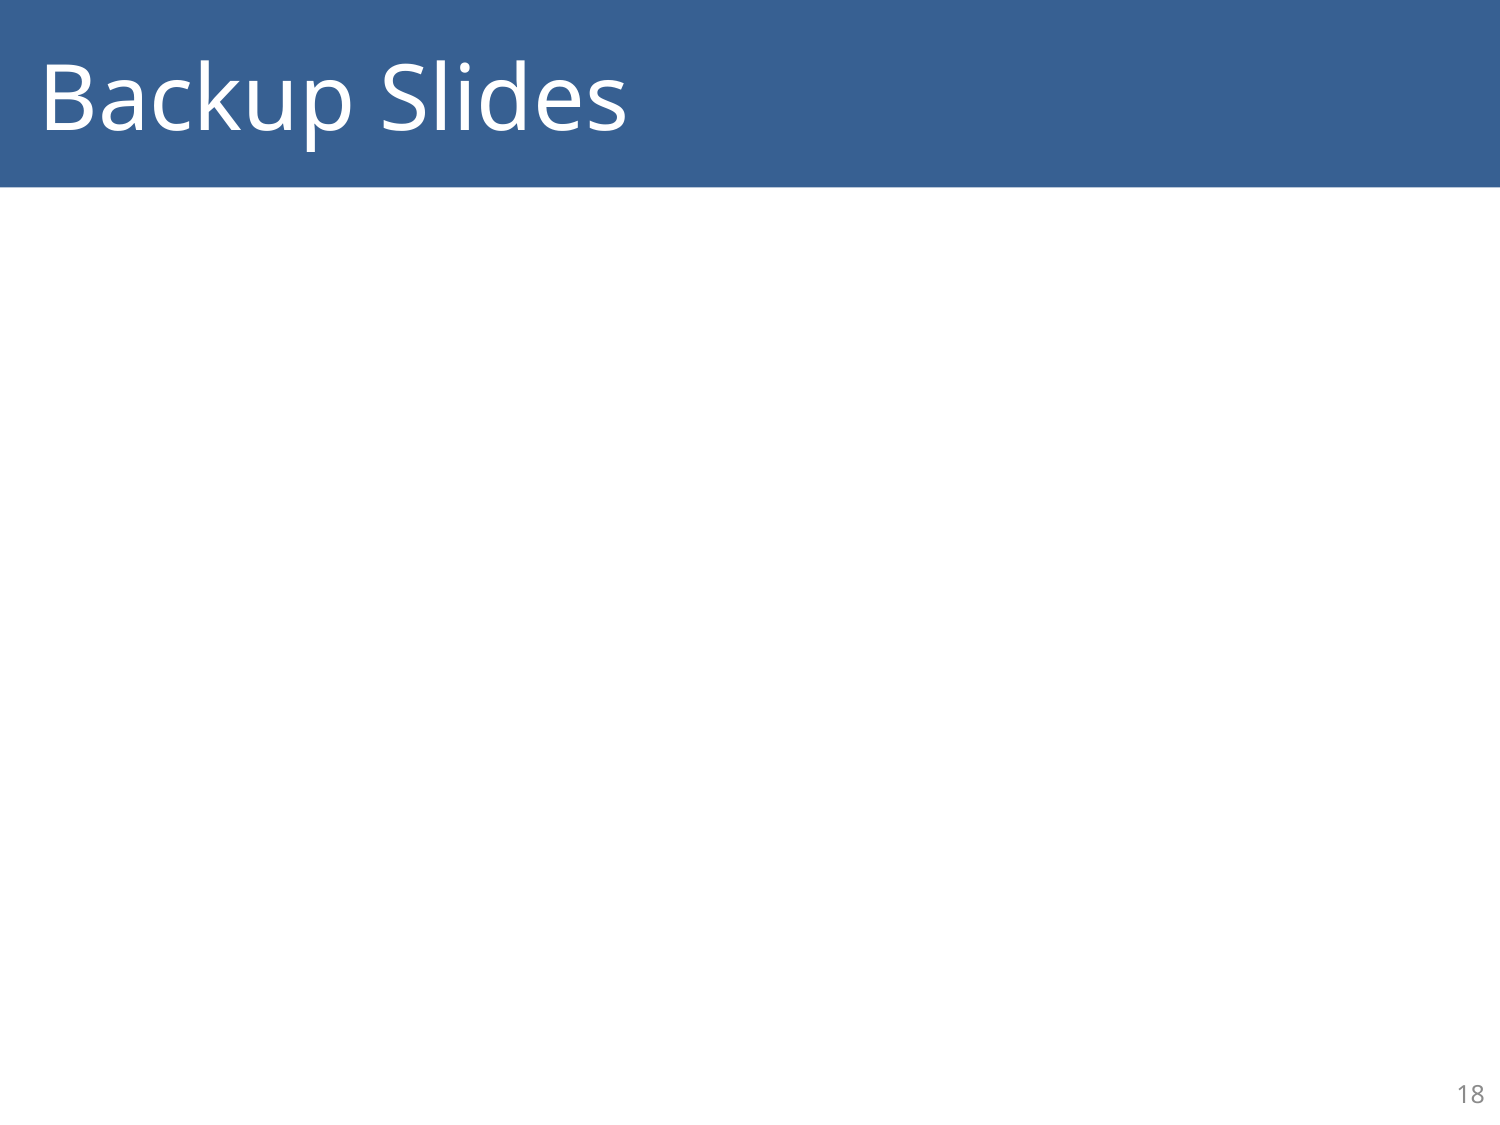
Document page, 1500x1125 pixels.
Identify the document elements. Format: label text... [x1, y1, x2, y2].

title Backup Slides [23, 0, 1500, 188]
slide_number 18 [1149, 1065, 1500, 1125]
